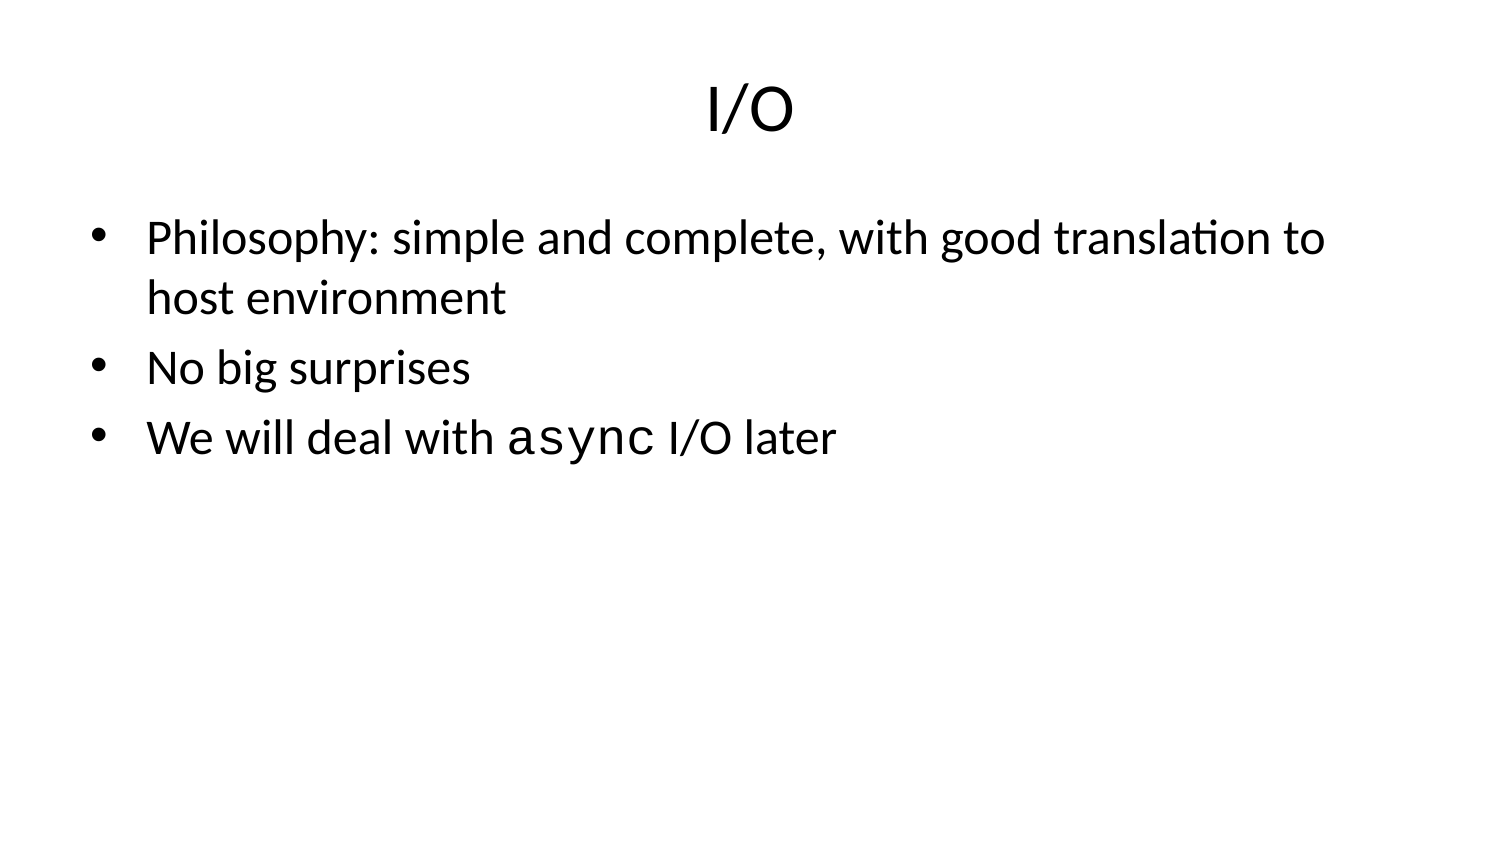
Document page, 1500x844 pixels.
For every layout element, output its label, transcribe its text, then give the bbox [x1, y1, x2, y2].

title I/O [75, 33, 1425, 175]
list Philosophy: simple and complete, with good translation to host environment No big surprises We will deal with async I/O later [75, 196, 1425, 754]
